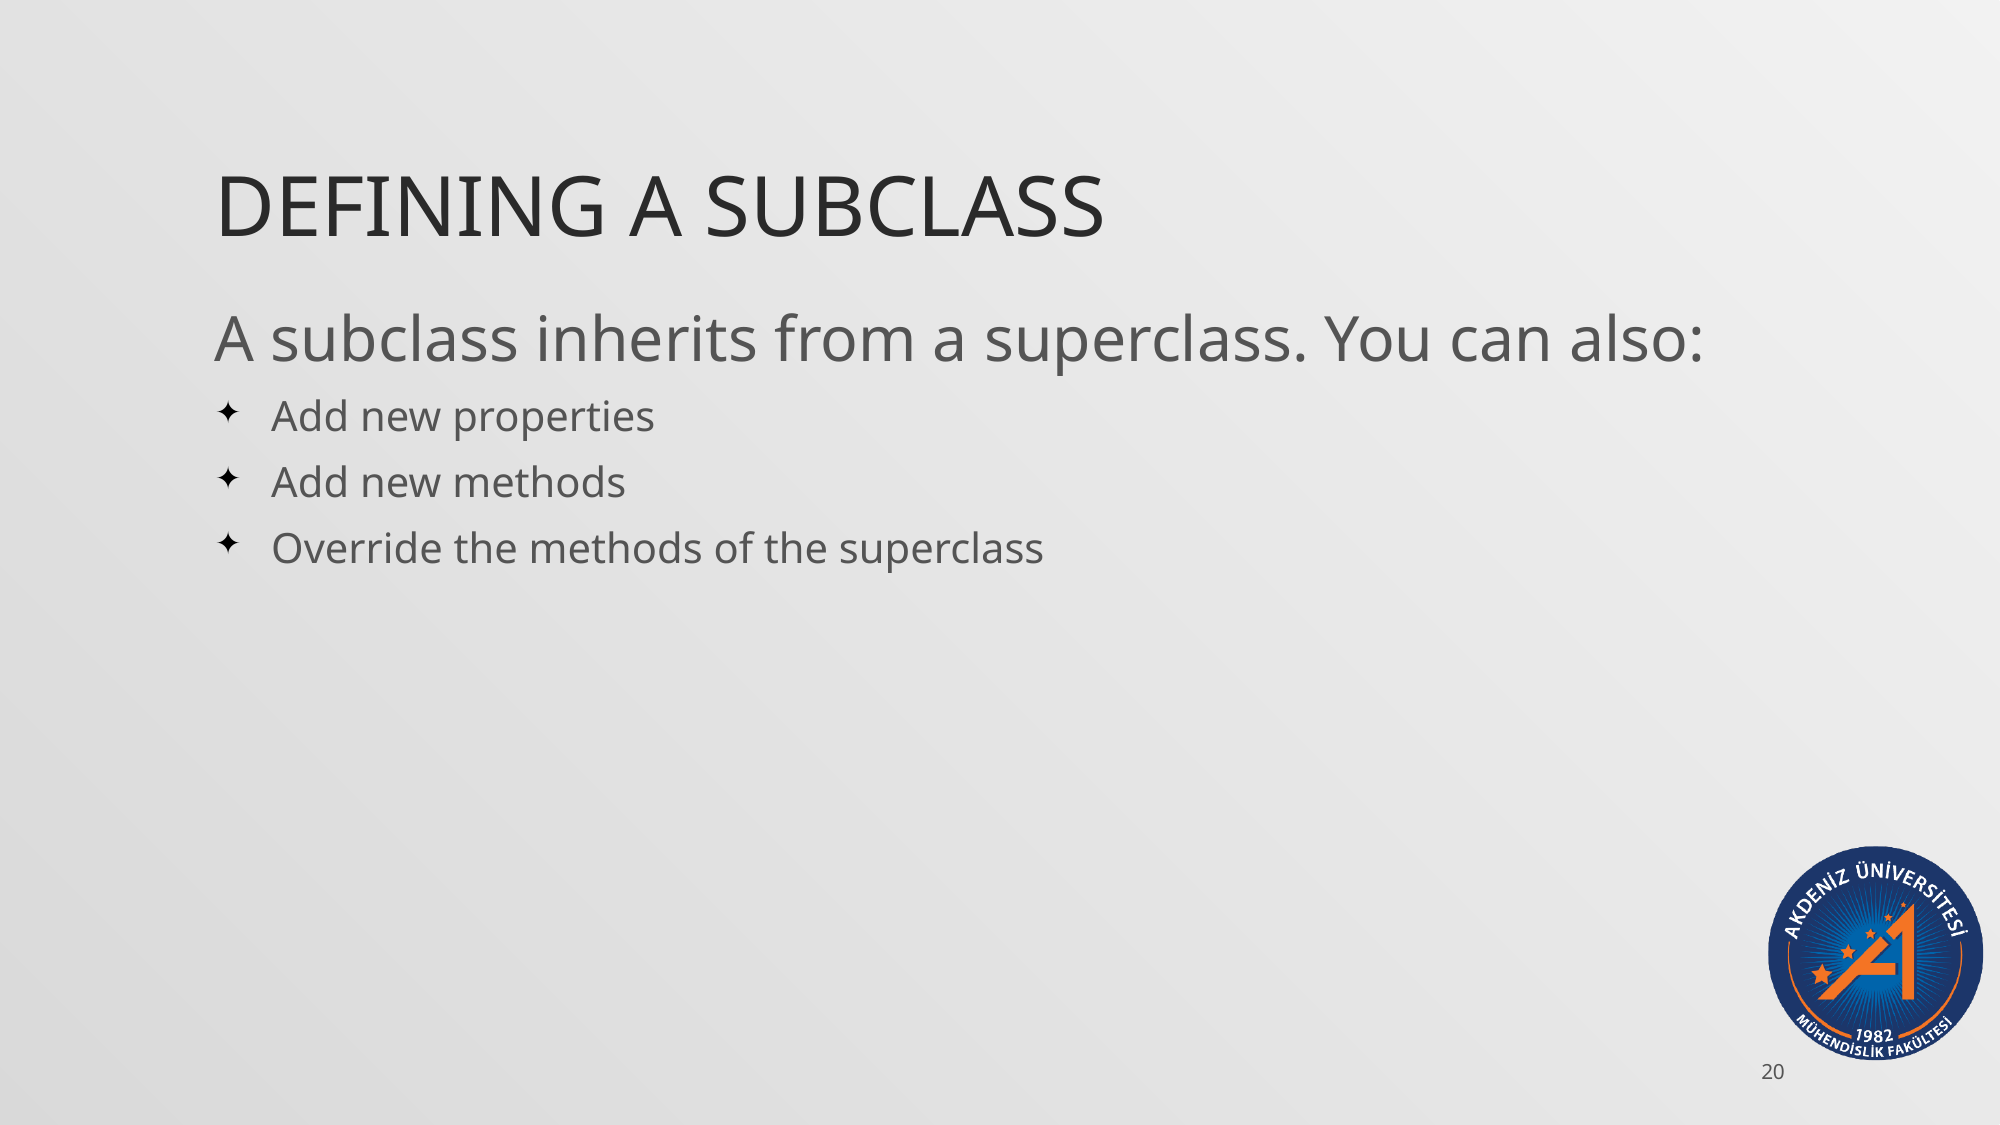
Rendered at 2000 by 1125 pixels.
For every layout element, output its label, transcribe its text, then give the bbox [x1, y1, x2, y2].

picture [1767, 843, 1985, 1061]
slide_number 20 [1612, 1057, 1800, 1088]
list A subclass inherits from a superclass. You can also: Add new properties Add new methods Override the methods of the superclass [199, 299, 1800, 1013]
title Defining a Subclass [199, 45, 1800, 263]
